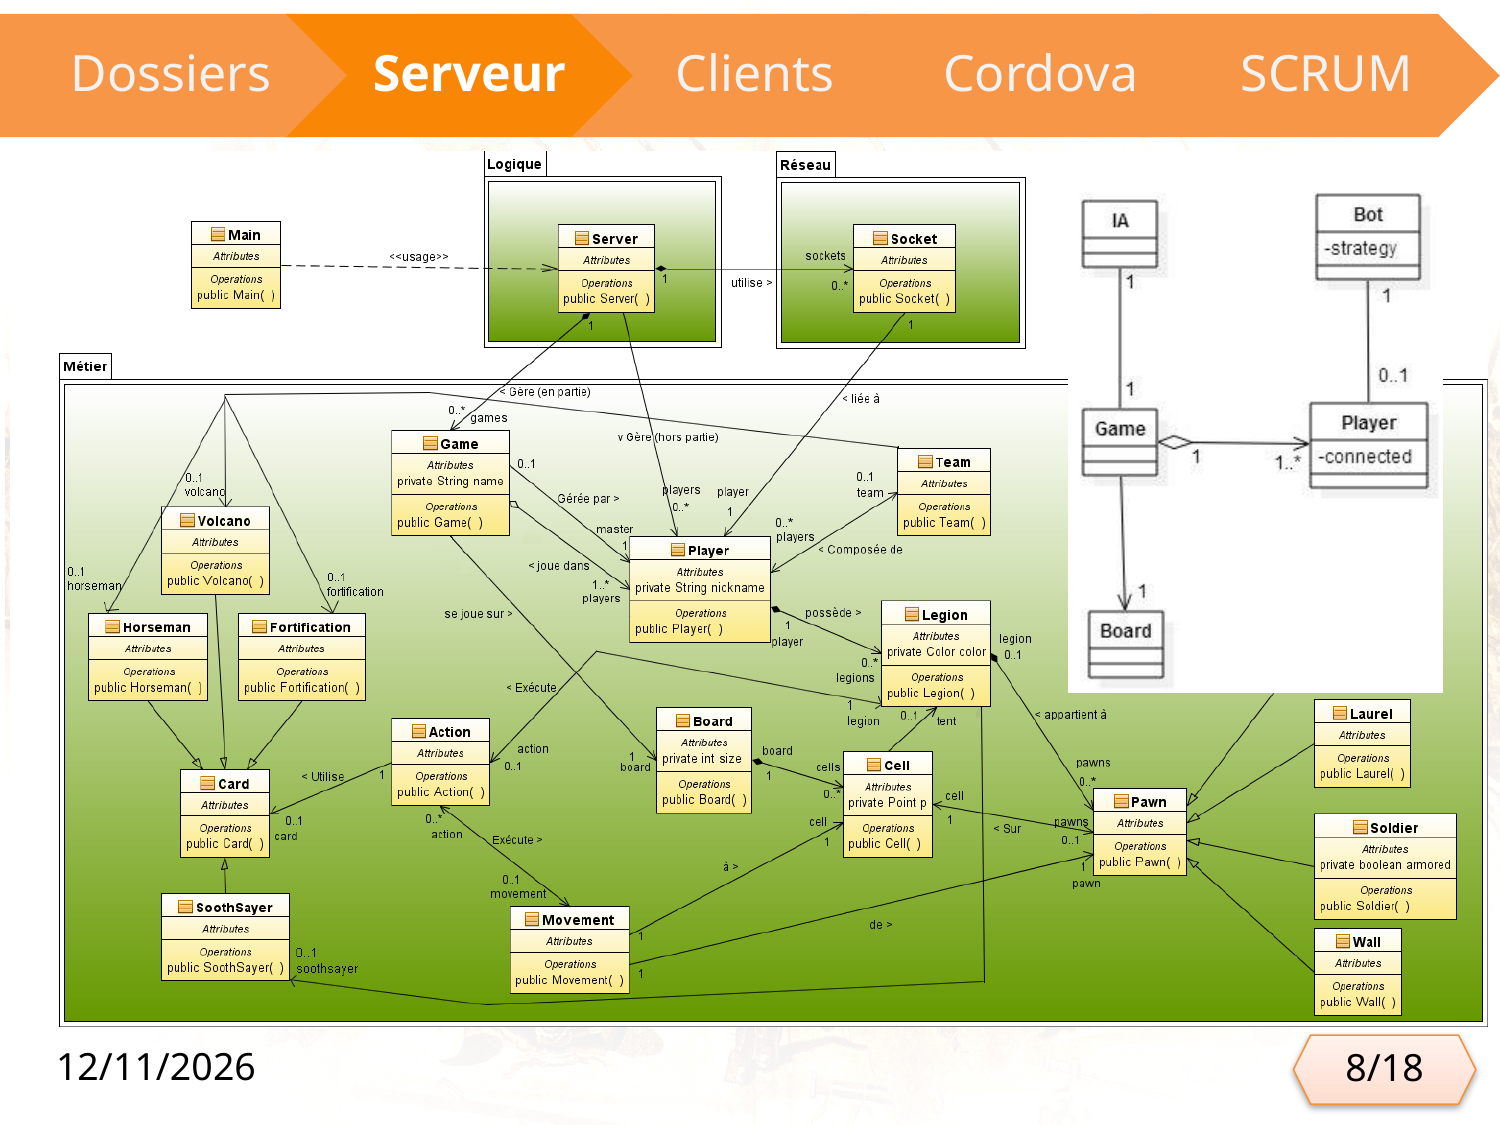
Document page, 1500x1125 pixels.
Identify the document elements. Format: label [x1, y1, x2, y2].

picture [10, 151, 1488, 1027]
